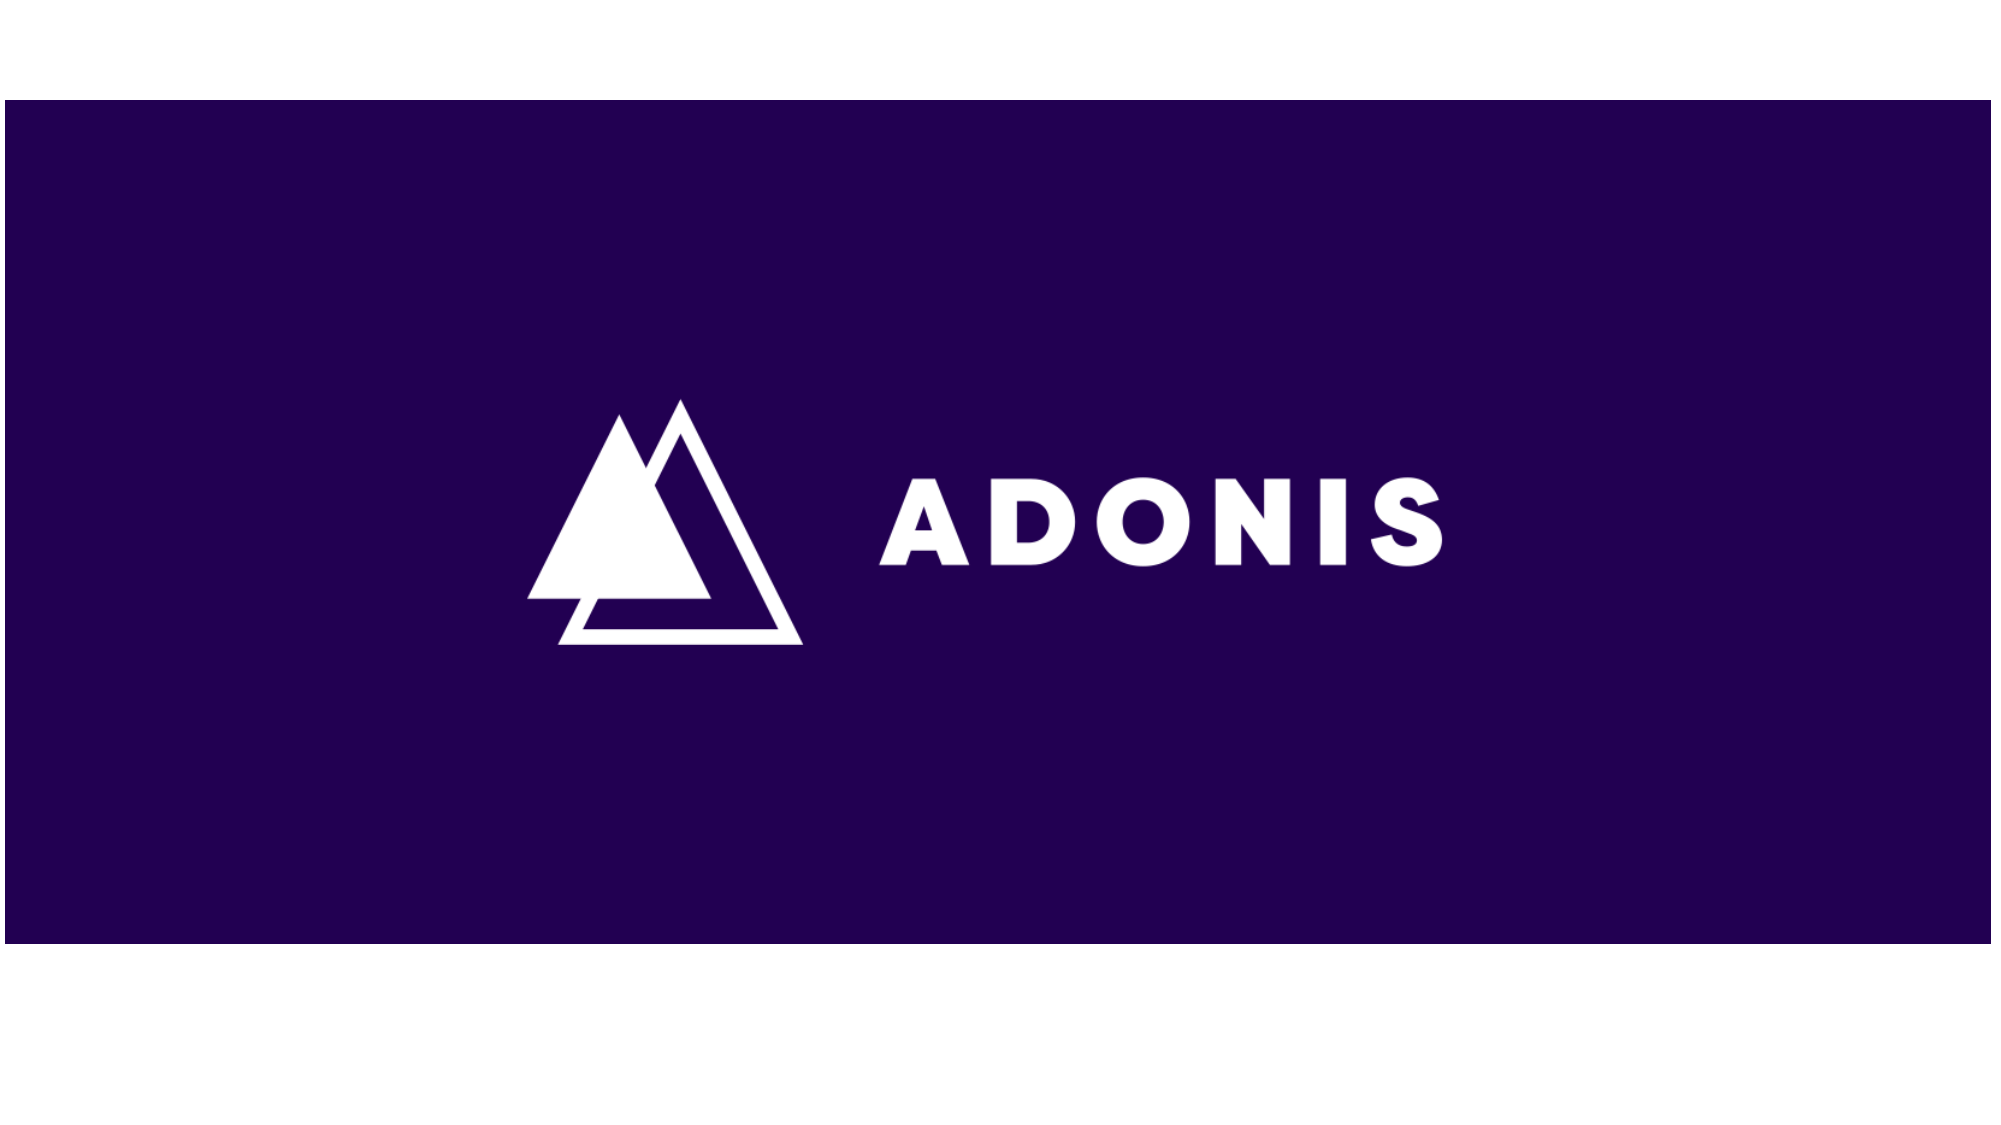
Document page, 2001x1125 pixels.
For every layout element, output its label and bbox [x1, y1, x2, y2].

picture [4, 100, 1991, 944]
